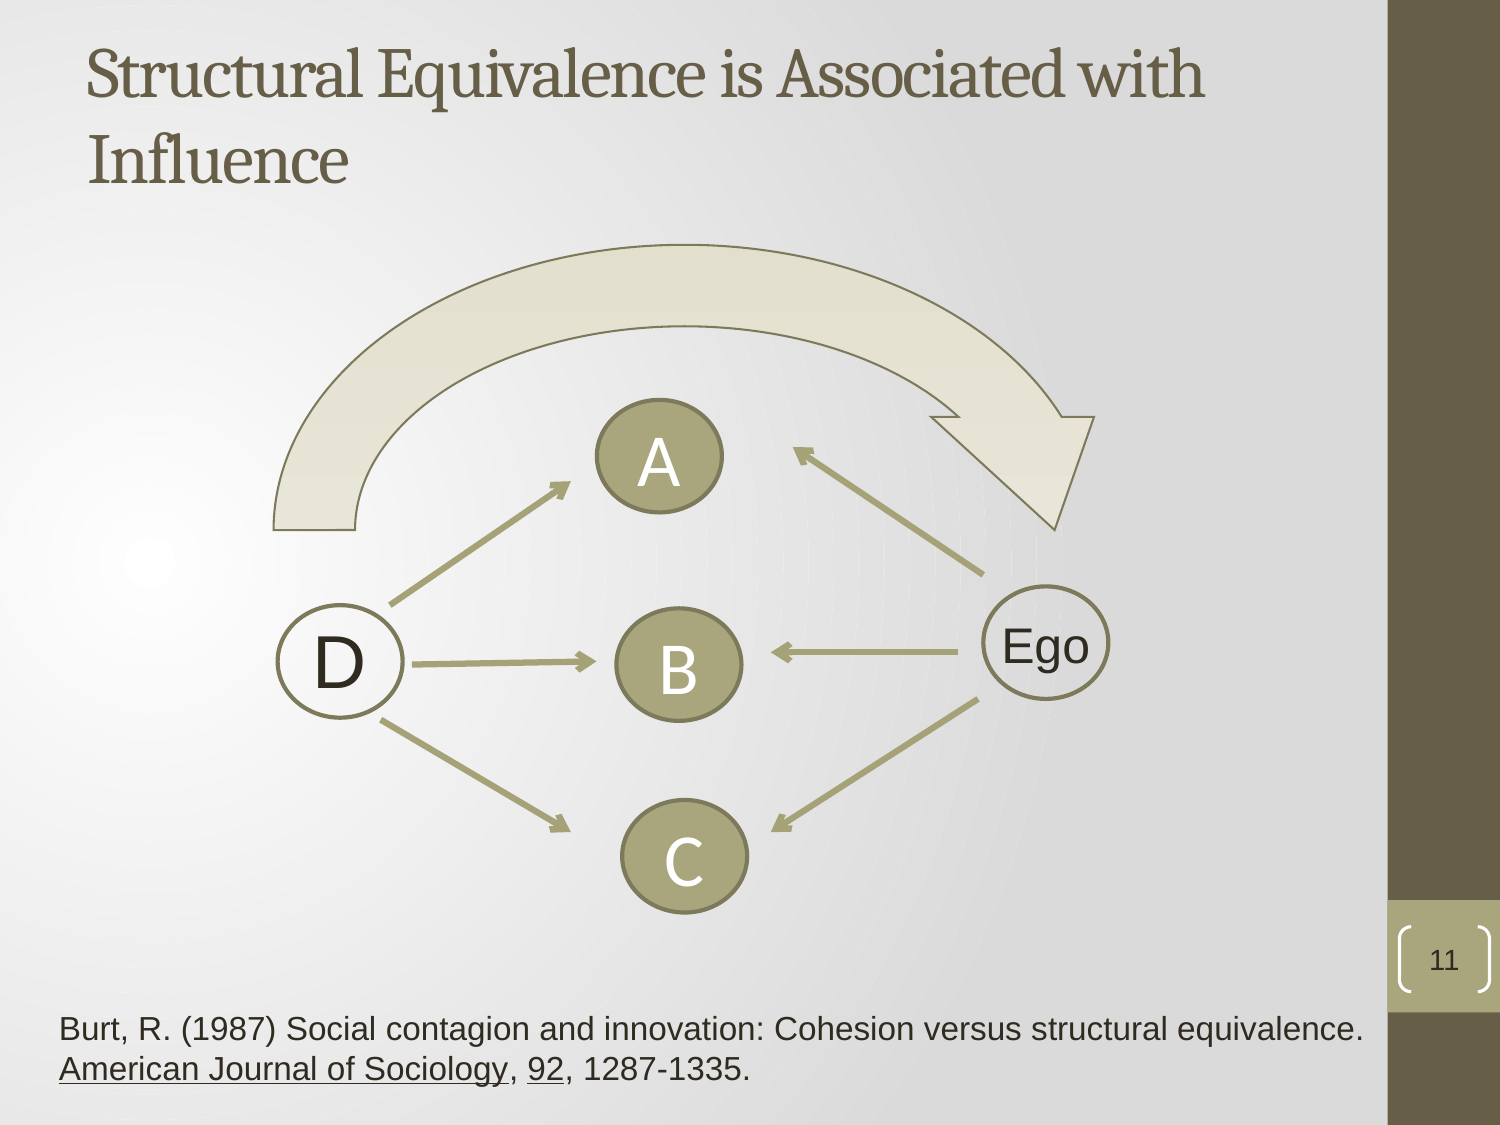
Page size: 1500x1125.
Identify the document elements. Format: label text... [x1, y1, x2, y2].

text_box [997, 681, 1095, 702]
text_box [792, 446, 984, 576]
text_box [981, 620, 986, 665]
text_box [770, 698, 979, 833]
text_box B [614, 606, 744, 723]
text_box [275, 617, 298, 706]
text_box [996, 584, 1096, 605]
title Structural Equivalence is Associated with Influence [72, 18, 1423, 206]
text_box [389, 480, 572, 606]
text_box [271, 242, 1098, 534]
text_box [380, 719, 572, 833]
text_box A [594, 397, 724, 515]
text_box Ego [986, 605, 1105, 681]
text_box C [620, 797, 750, 915]
text_box [306, 711, 375, 720]
text_box [383, 617, 405, 706]
text_box Burt, R. (1987) Social contagion and innovation: Cohesion versus structural equivalence. American Journal of Sociology, 92, 1287-1335. [44, 999, 1382, 1095]
slide_number 11 [1397, 925, 1492, 994]
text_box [411, 660, 597, 665]
text_box [1105, 619, 1111, 667]
text_box D [298, 605, 383, 711]
